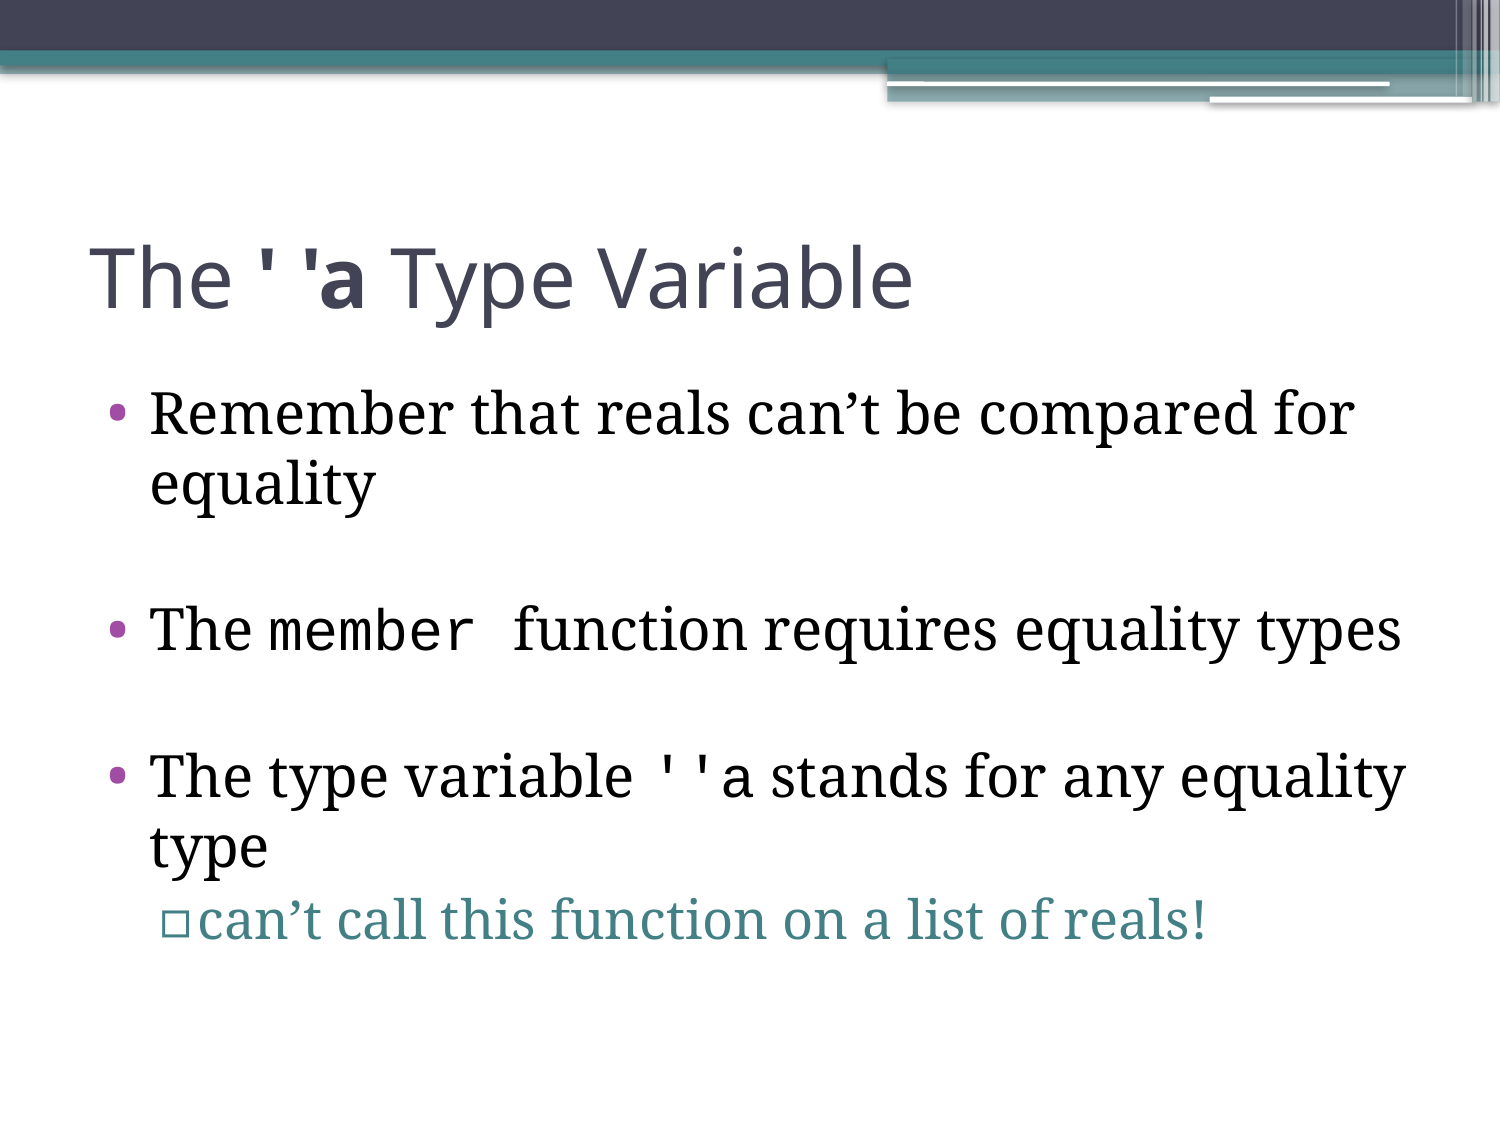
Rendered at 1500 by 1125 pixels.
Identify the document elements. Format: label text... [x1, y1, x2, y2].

title The ' 'a Type Variable [75, 187, 1425, 363]
list Remember that reals can’t be compared for equality The member function requires equality types The type variable ''a stands for any equality type can’t call this function on a list of reals! [75, 368, 1425, 1079]
